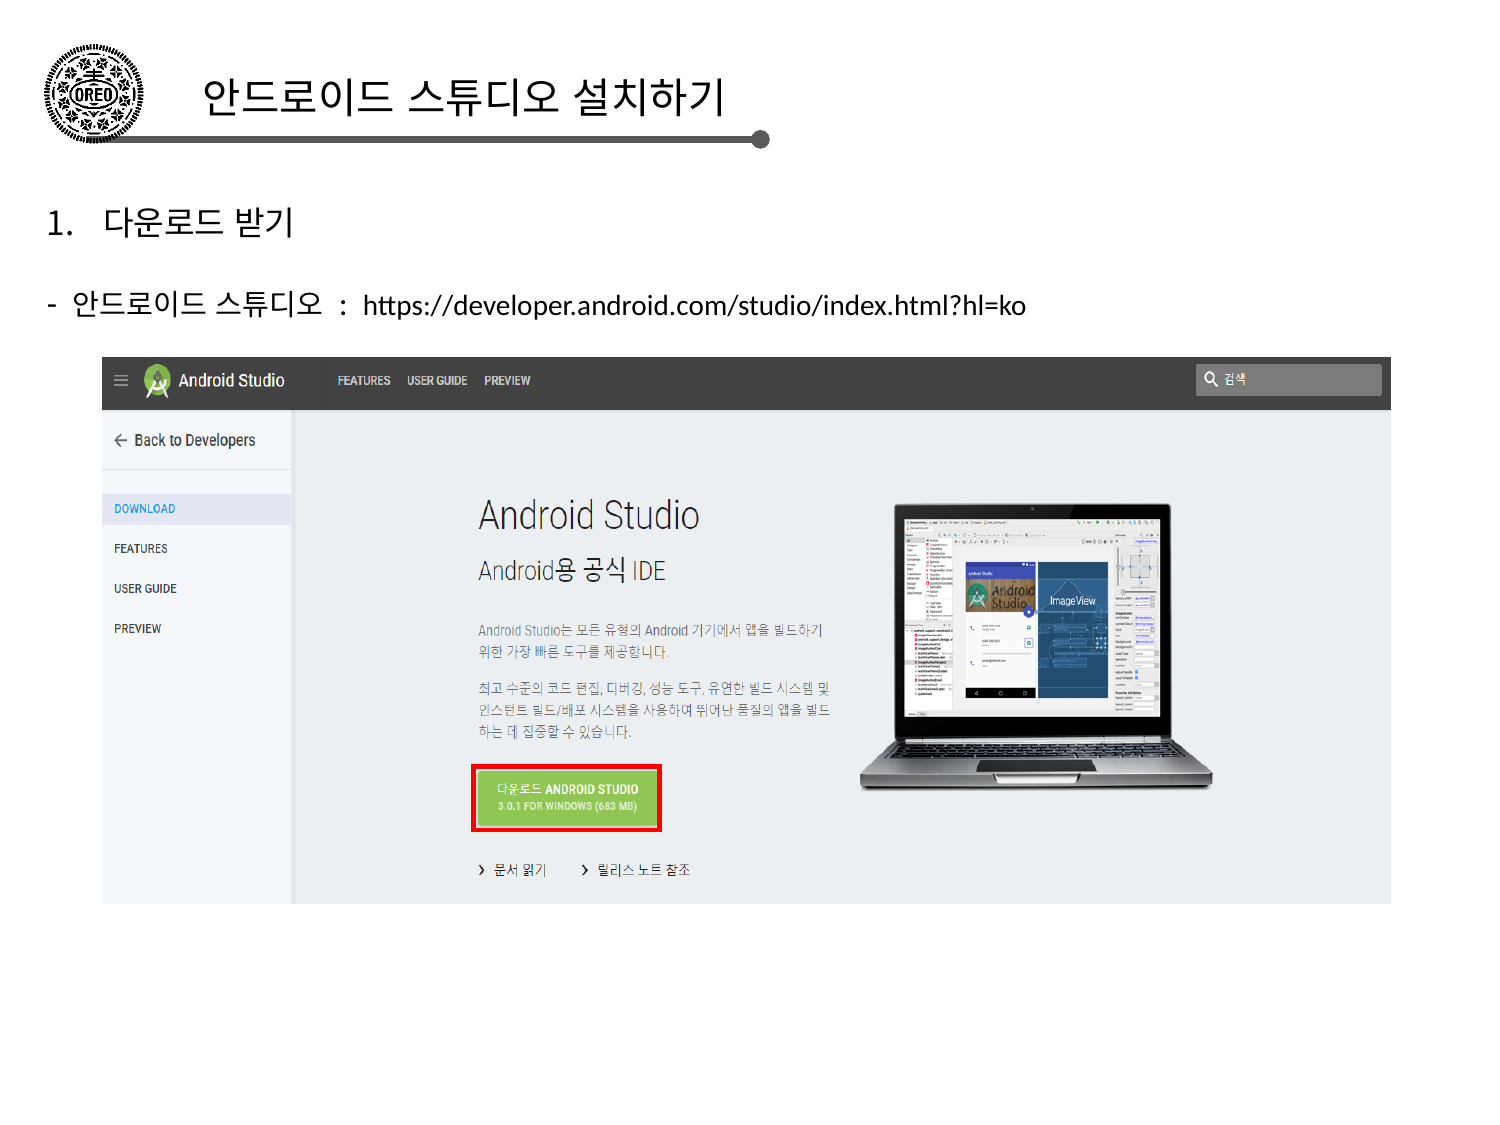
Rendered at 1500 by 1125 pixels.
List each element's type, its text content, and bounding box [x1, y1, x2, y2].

text_box 다운로드 받기 - 안드로이드 스튜디오 : https://developer.android.com/studio/index.html?hl=ko [32, 155, 1043, 330]
picture [102, 357, 1391, 904]
text_box 안드로이드 스튜디오 설치하기 [188, 64, 742, 129]
picture [41, 41, 146, 146]
